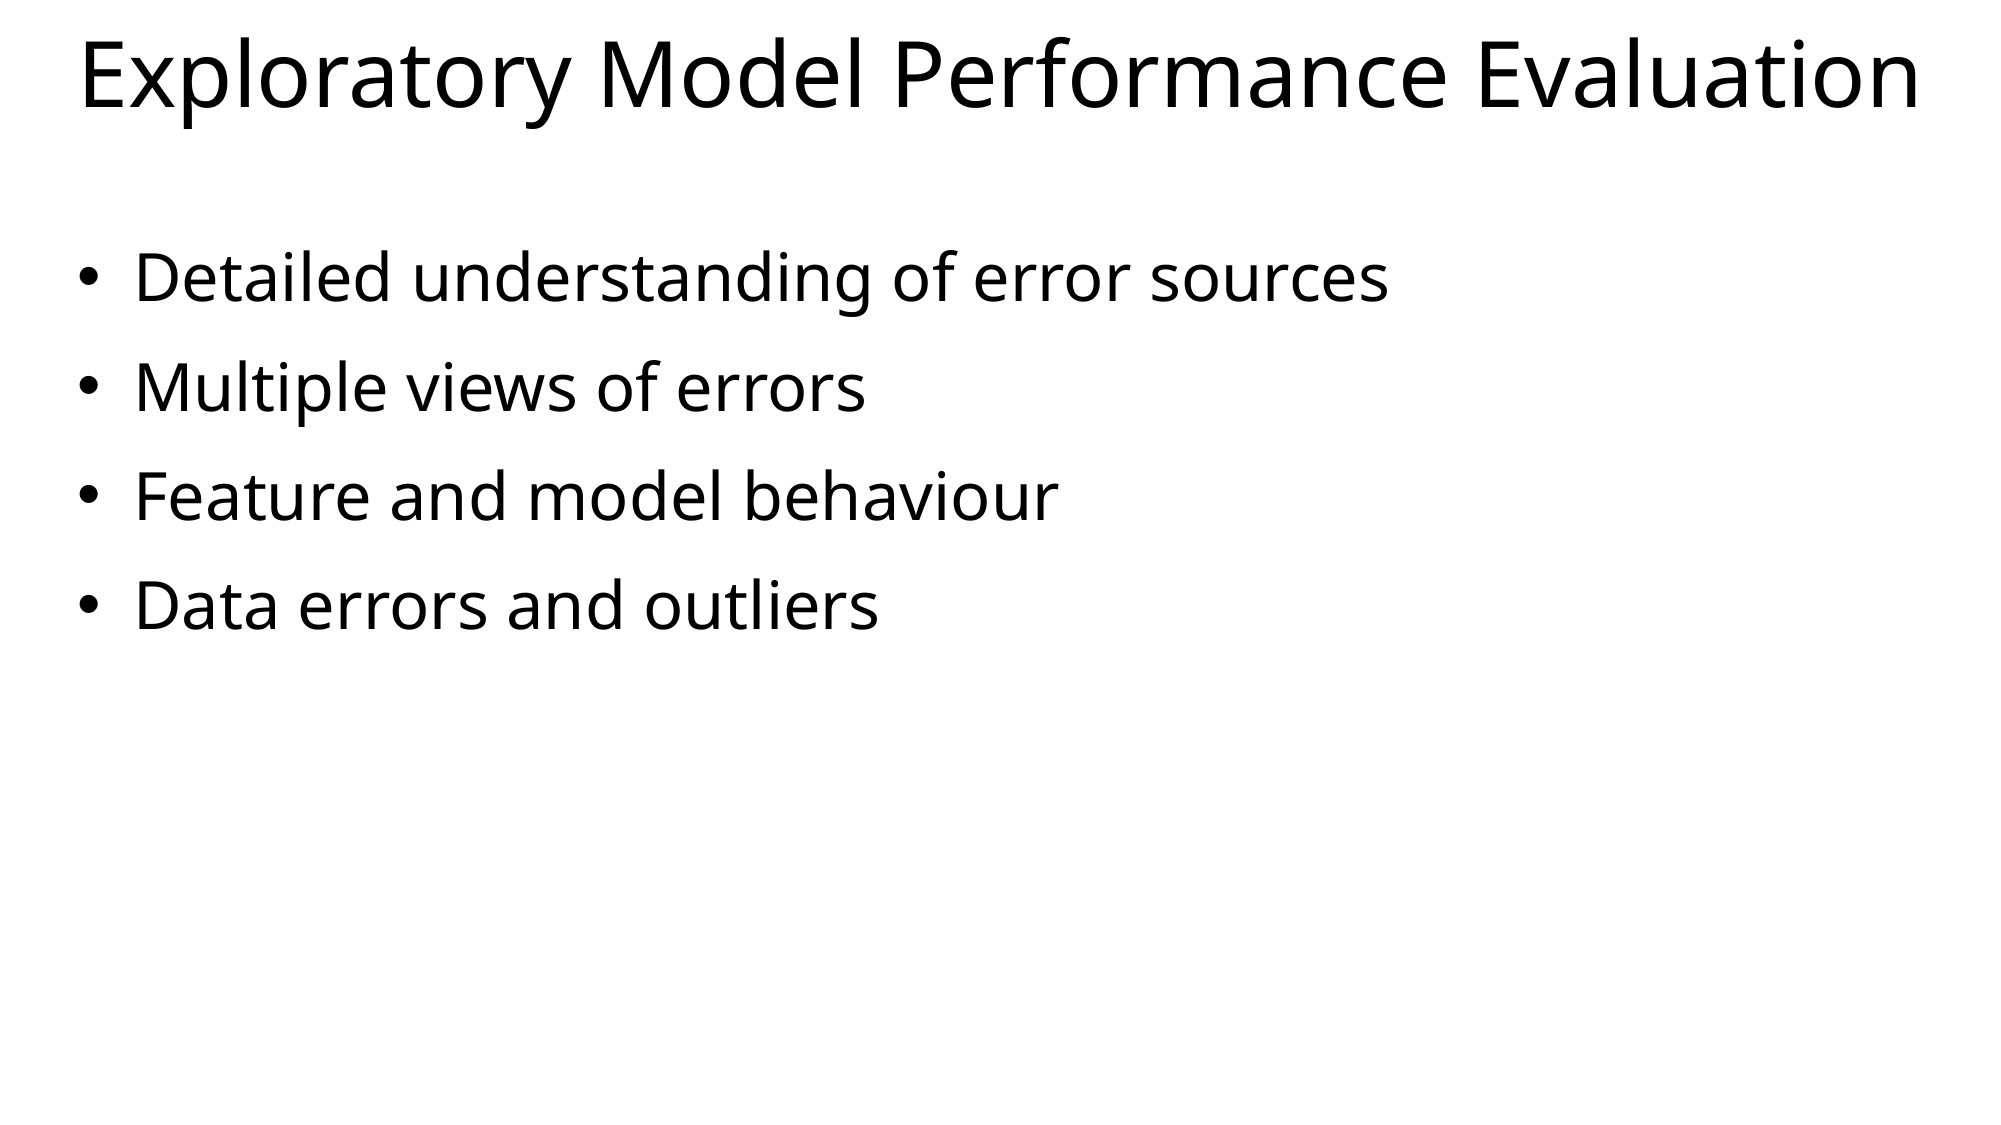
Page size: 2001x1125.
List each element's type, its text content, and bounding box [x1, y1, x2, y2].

list Detailed understanding of error sources Multiple views of errors Feature and model behaviour Data errors and outliers [62, 227, 1953, 1096]
title Exploratory Model Performance Evaluation [62, 29, 1953, 205]
